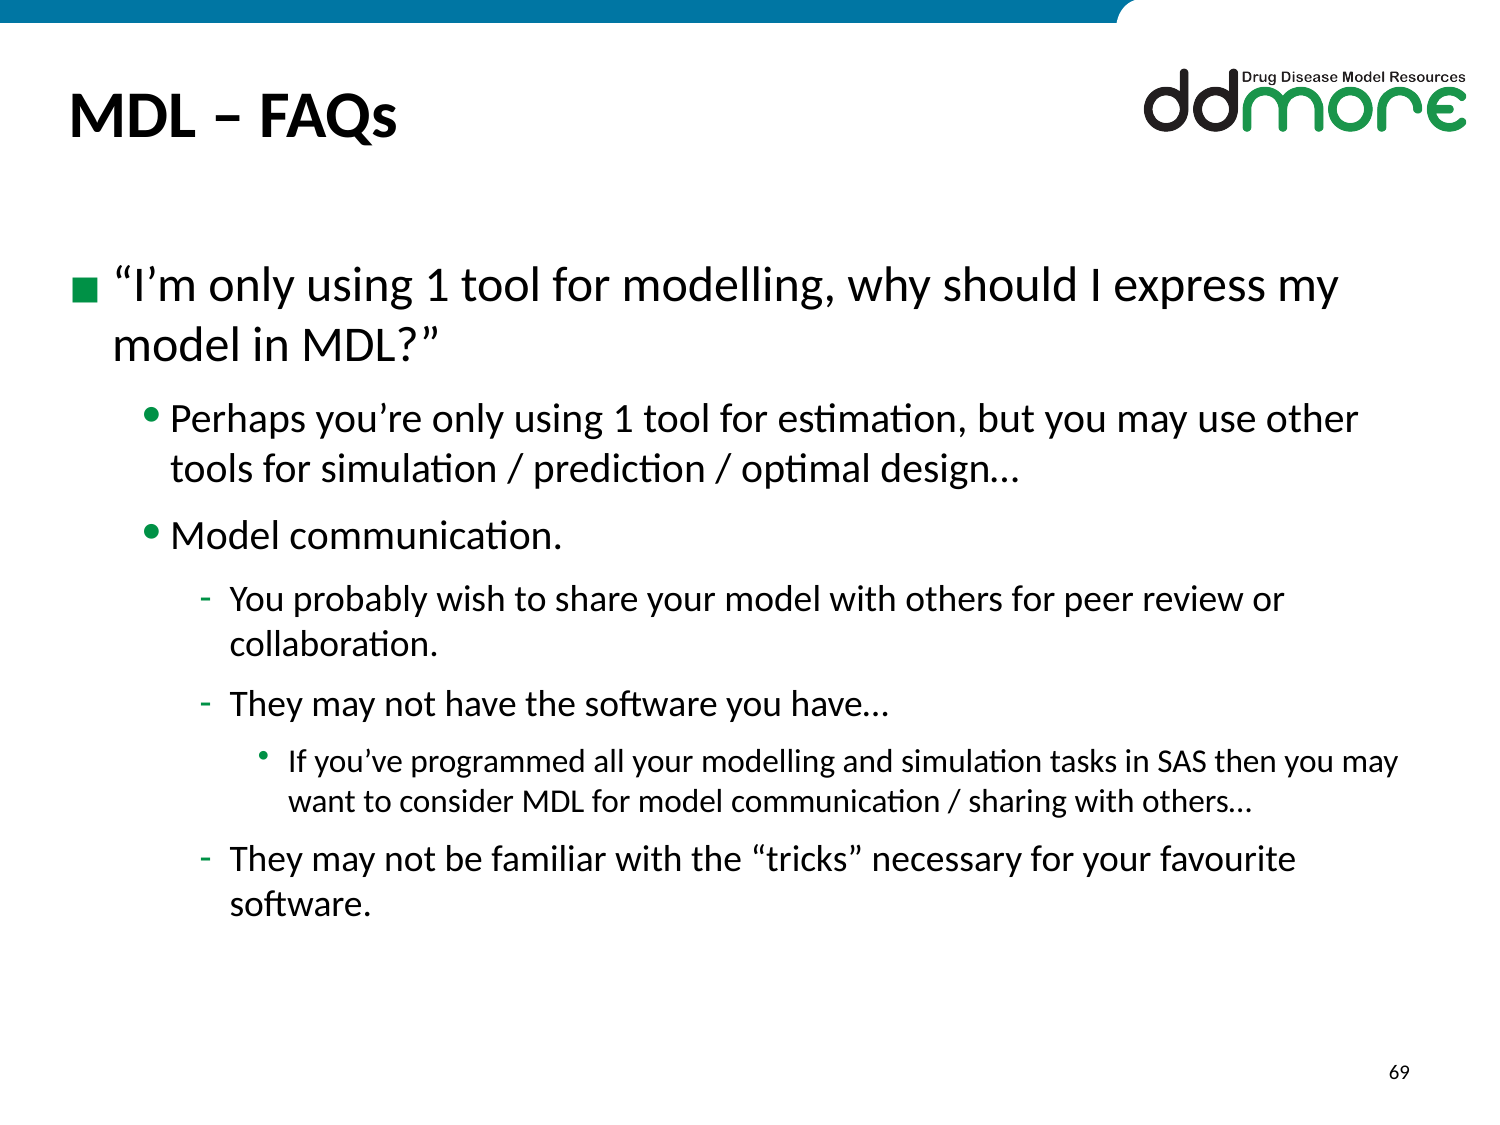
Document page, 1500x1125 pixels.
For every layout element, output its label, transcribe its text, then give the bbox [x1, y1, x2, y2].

slide_number 69 [1304, 1051, 1426, 1125]
picture [1139, 66, 1476, 134]
title MDL – FAQs [53, 40, 1105, 181]
list “I’m only using 1 tool for modelling, why should I express my model in MDL?” Perhaps you’re only using 1 tool for estimation, but you may use other tools for simulation / prediction / optimal design… Model communication. You probably wish to share your model with others for peer review or collaboration. They may not have the software you have… If you’ve programmed all your modelling and simulation tasks in SAS then you may want to consider MDL for model communication / sharing with others… They may not be familiar with the “tricks” necessary for your favourite software. [53, 243, 1425, 1028]
